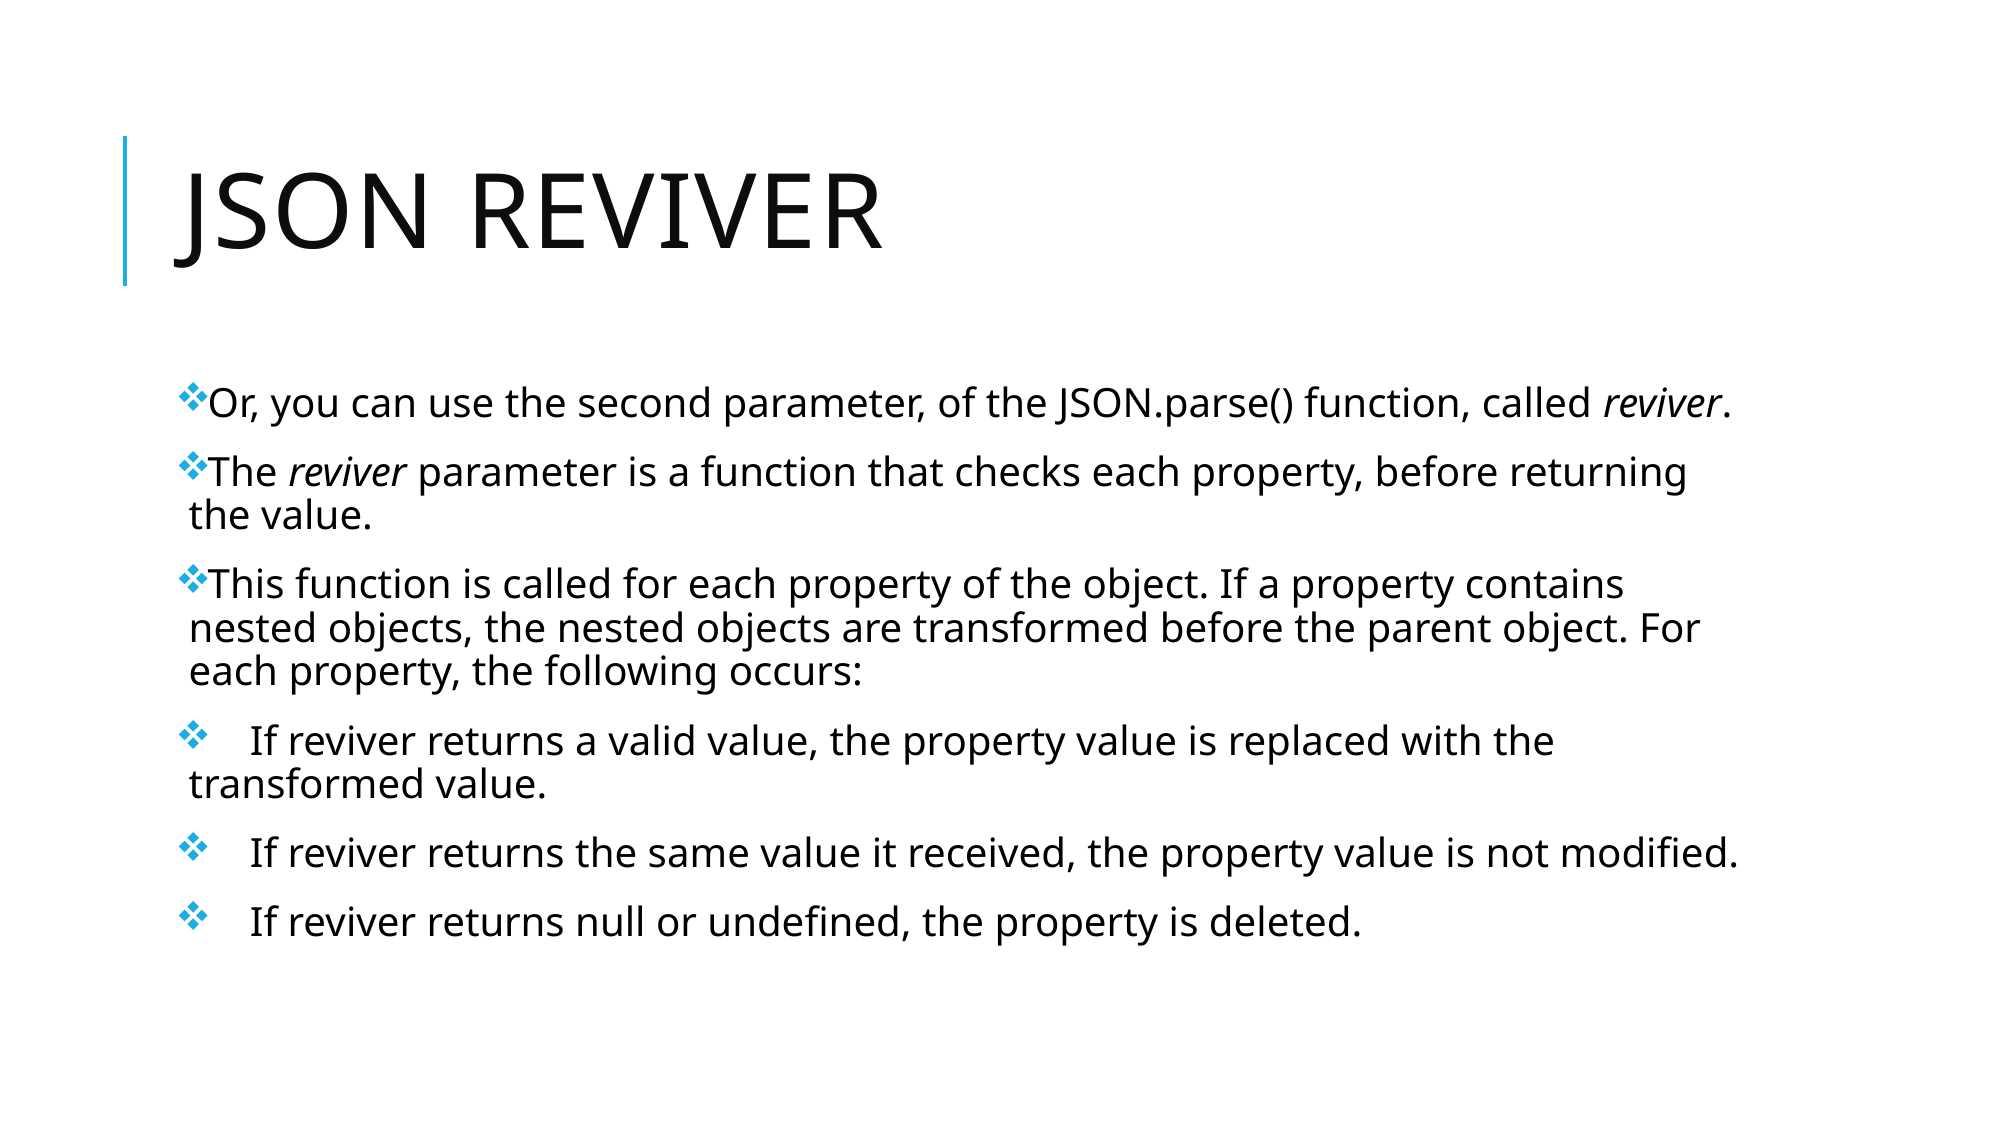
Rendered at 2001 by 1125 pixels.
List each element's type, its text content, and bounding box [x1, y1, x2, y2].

title JSON Reviver [168, 96, 1763, 342]
list Or, you can use the second parameter, of the JSON.parse() function, called reviver. The reviver parameter is a function that checks each property, before returning the value. This function is called for each property of the object. If a property contains nested objects, the nested objects are transformed before the parent object. For each property, the following occurs: If reviver returns a valid value, the property value is replaced with the transformed value. If reviver returns the same value it received, the property value is not modified. If reviver returns null or undefined, the property is deleted. [168, 375, 1763, 1035]
